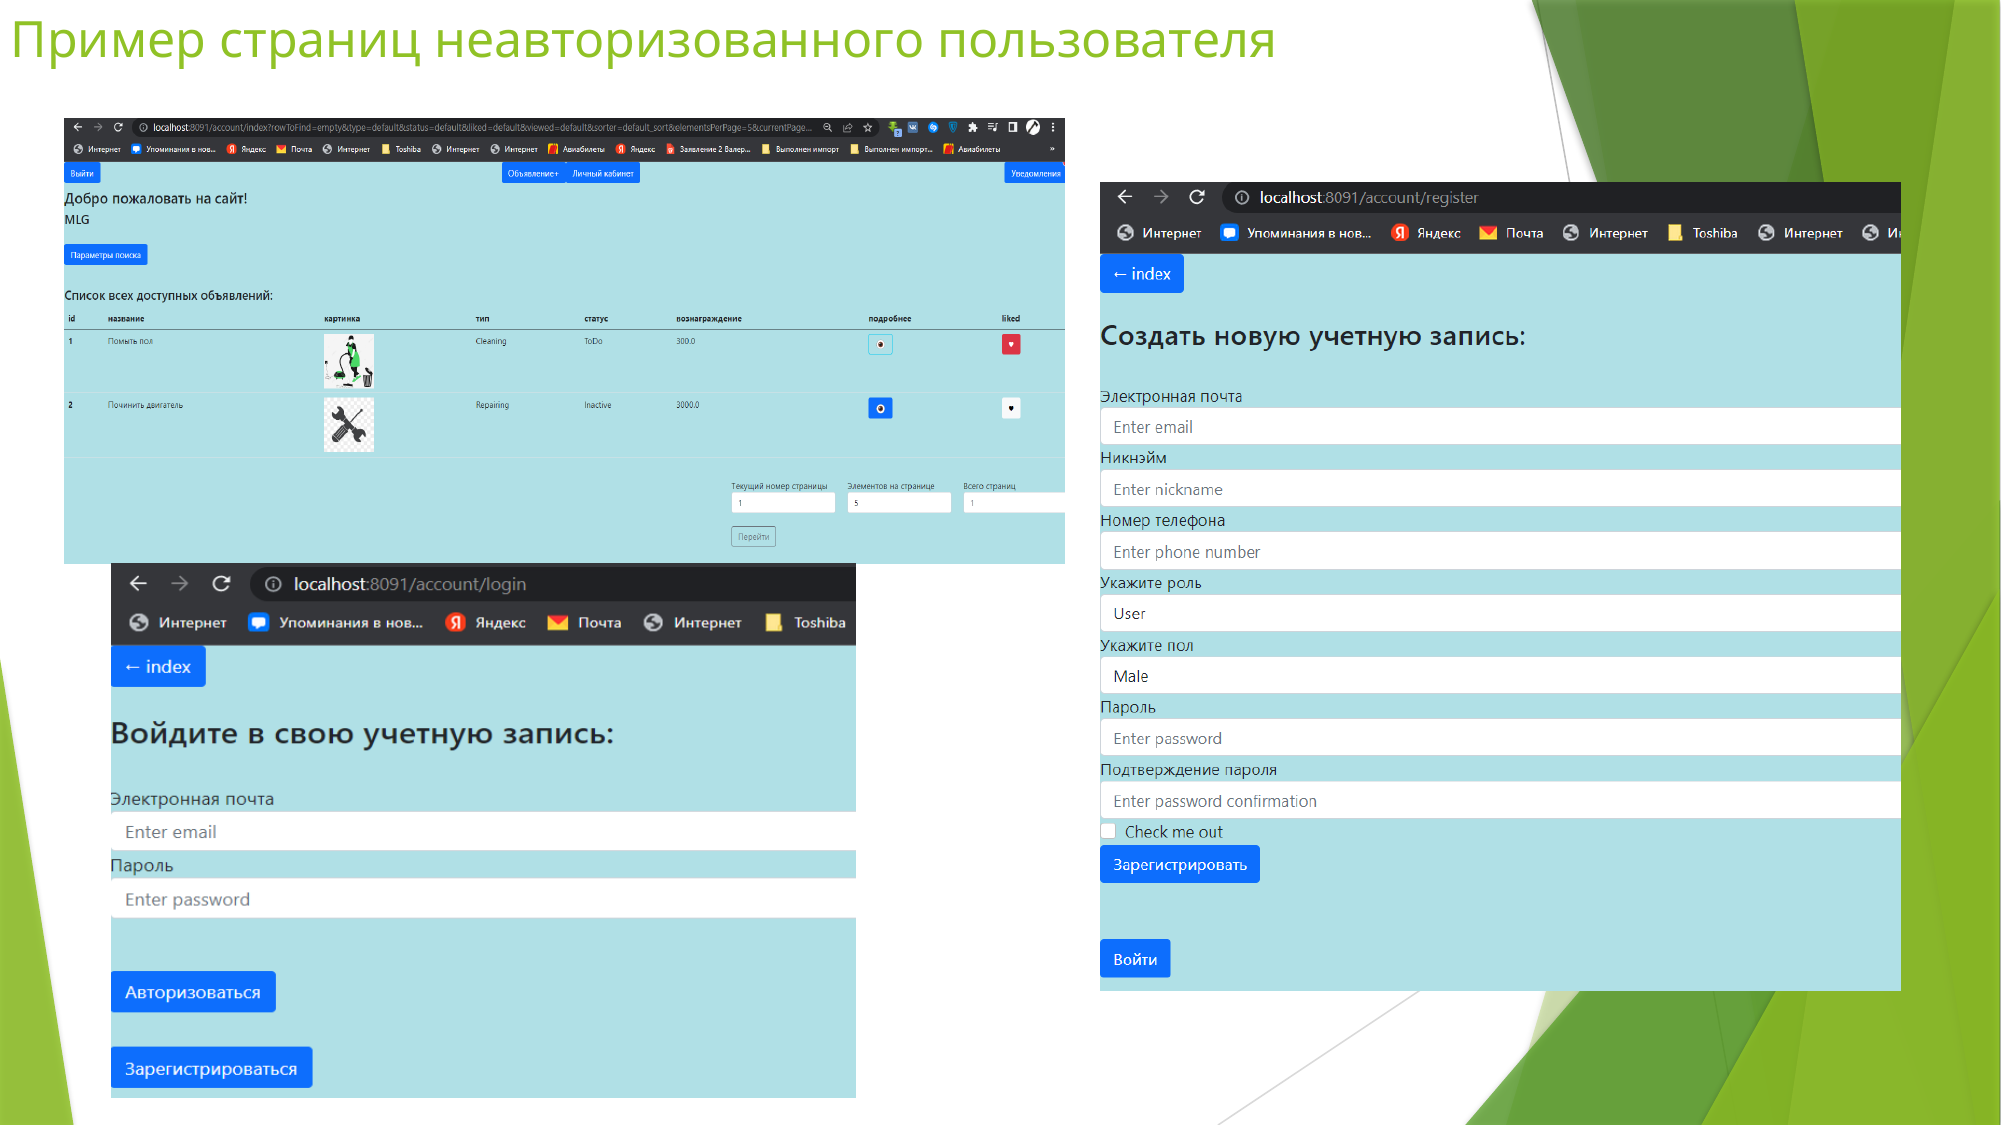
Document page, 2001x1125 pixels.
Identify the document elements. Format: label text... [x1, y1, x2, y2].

picture [1099, 181, 1901, 992]
title Пример страниц неавторизованного пользователя [0, 0, 1912, 217]
picture [64, 117, 1066, 1098]
